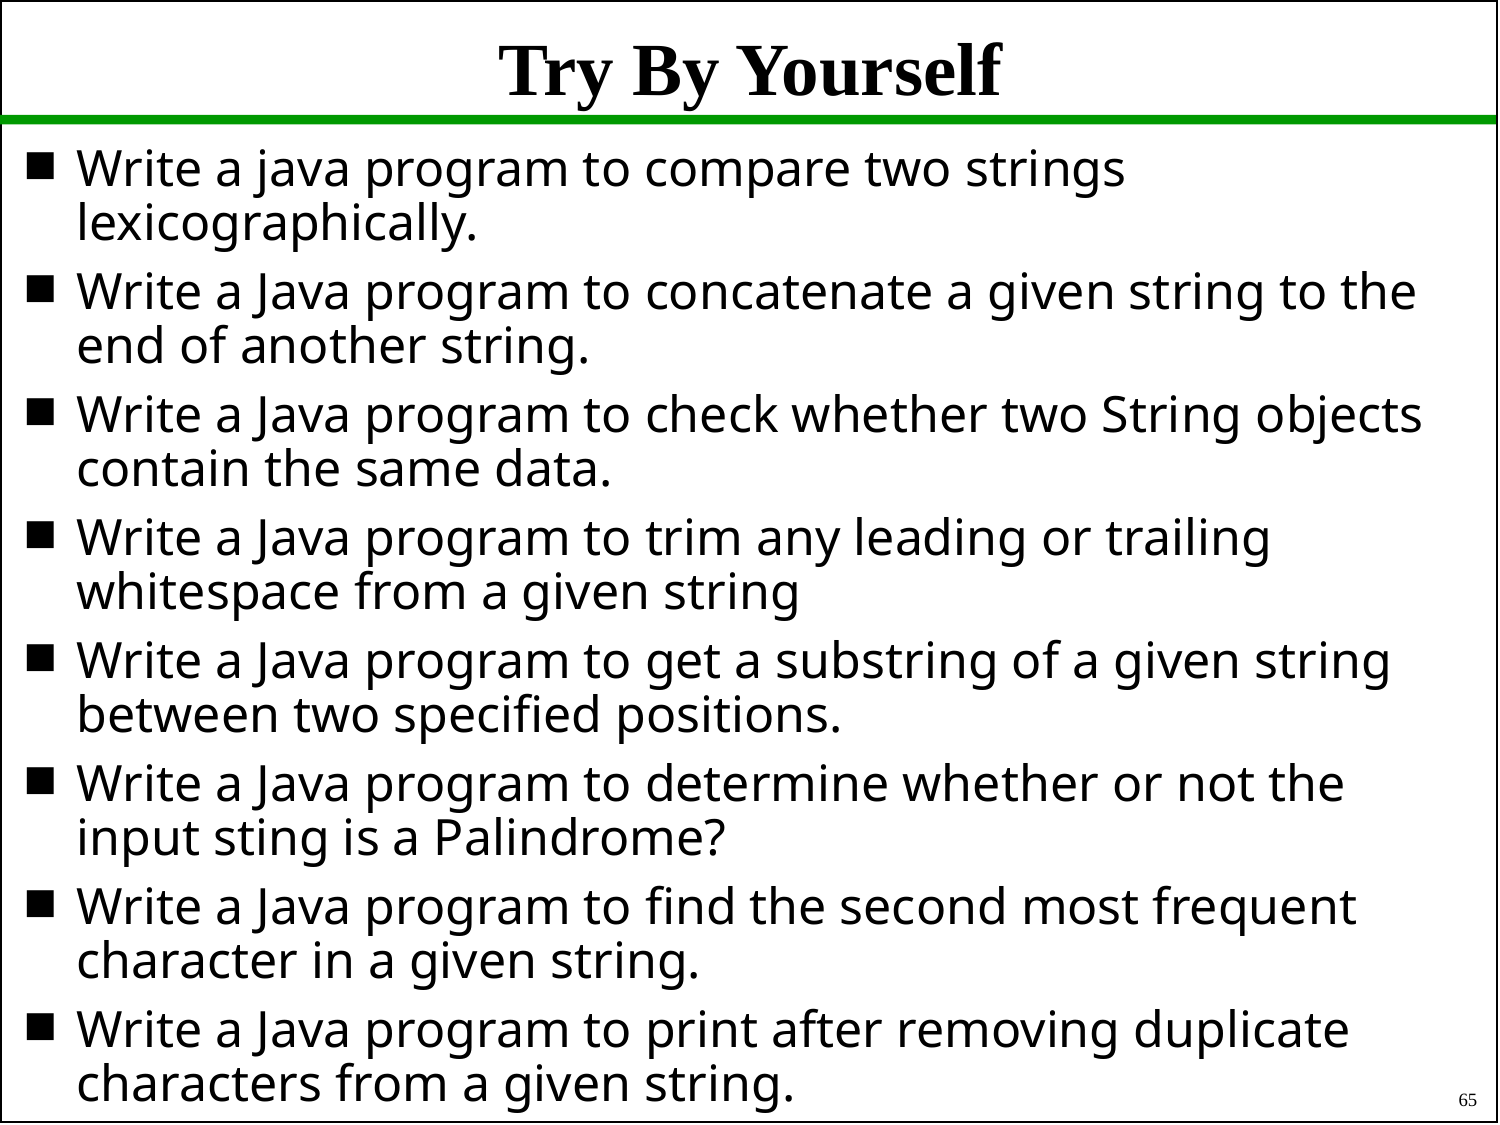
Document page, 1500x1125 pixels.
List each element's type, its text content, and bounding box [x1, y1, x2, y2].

slide_number 65 [1179, 1074, 1493, 1119]
title Try By Yourself [8, 0, 1493, 143]
list Write a java program to compare two strings lexicographically. Write a Java program to concatenate a given string to the end of another string. Write a Java program to check whether two String objects contain the same data. Write a Java program to trim any leading or trailing whitespace from a given string Write a Java program to get a substring of a given string between two specified positions. Write a Java program to determine whether or not the input sting is a Palindrome? Write a Java program to find the second most frequent character in a given string. Write a Java program to print after removing duplicate characters from a given string. [14, 136, 1486, 1077]
